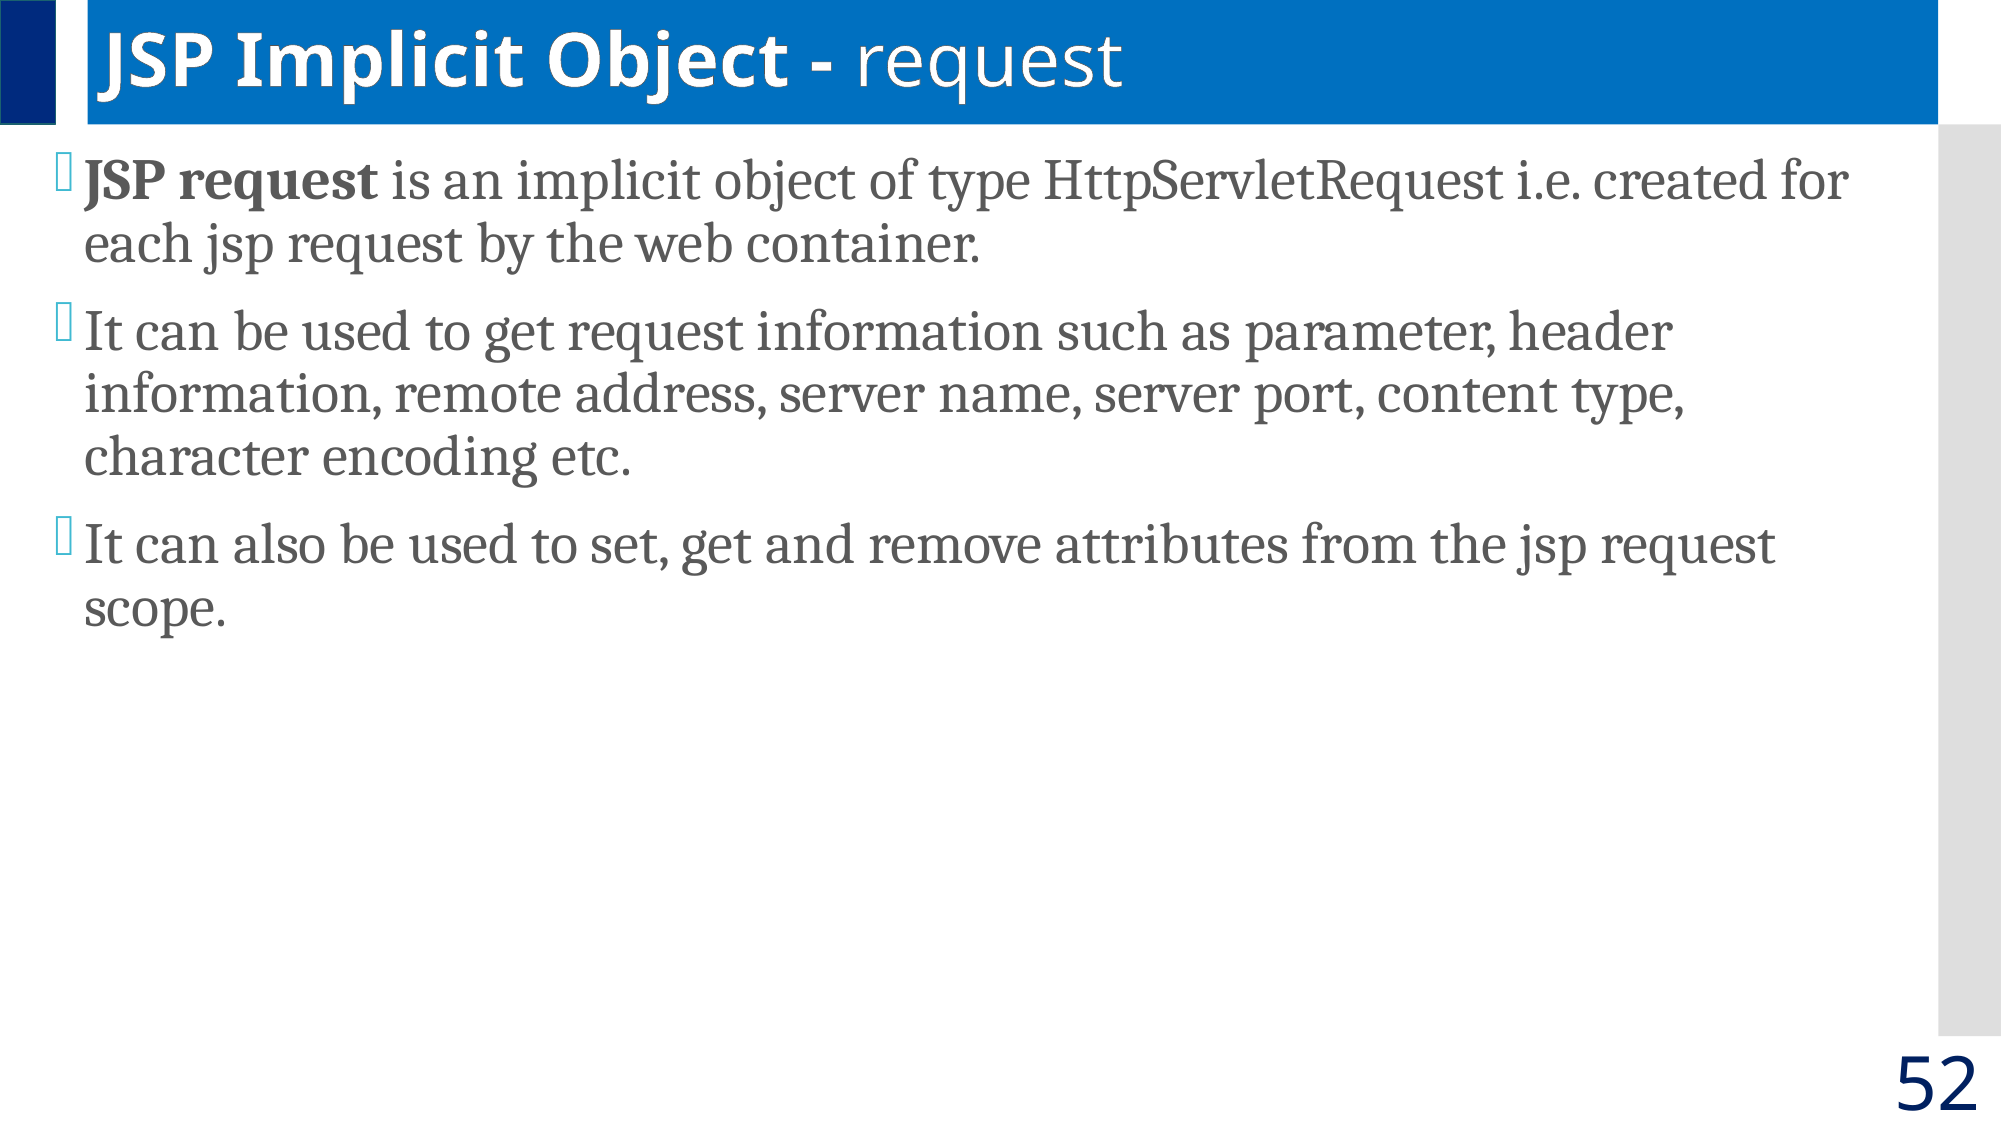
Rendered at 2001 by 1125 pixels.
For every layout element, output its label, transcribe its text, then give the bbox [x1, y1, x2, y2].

slide_number 52 [1744, 1056, 1996, 1117]
list JSP request is an implicit object of type HttpServletRequest i.e. created for each jsp request by the web container. It can be used to get request information such as parameter, header information, remote address, server name, server port, content type, character encoding etc. It can also be used to set, get and remove attributes from the jsp request scope. [39, 141, 1919, 1034]
title JSP Implicit Object - request [87, 0, 1939, 125]
